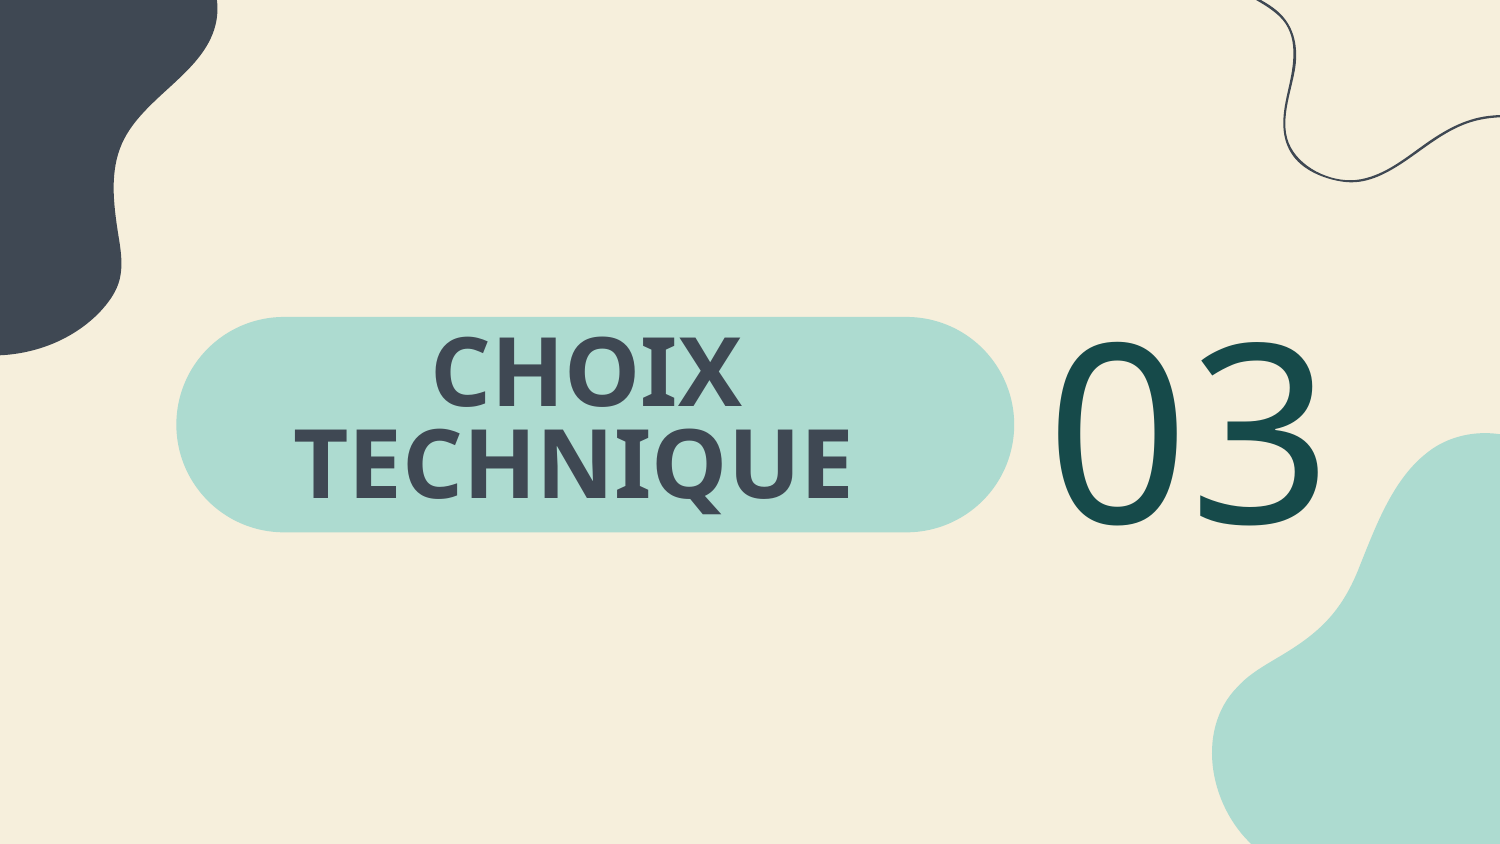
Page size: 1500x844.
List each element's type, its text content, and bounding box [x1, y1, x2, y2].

title CHOIX TECHNIQUE [167, 316, 984, 533]
title 03 [984, 250, 1333, 574]
